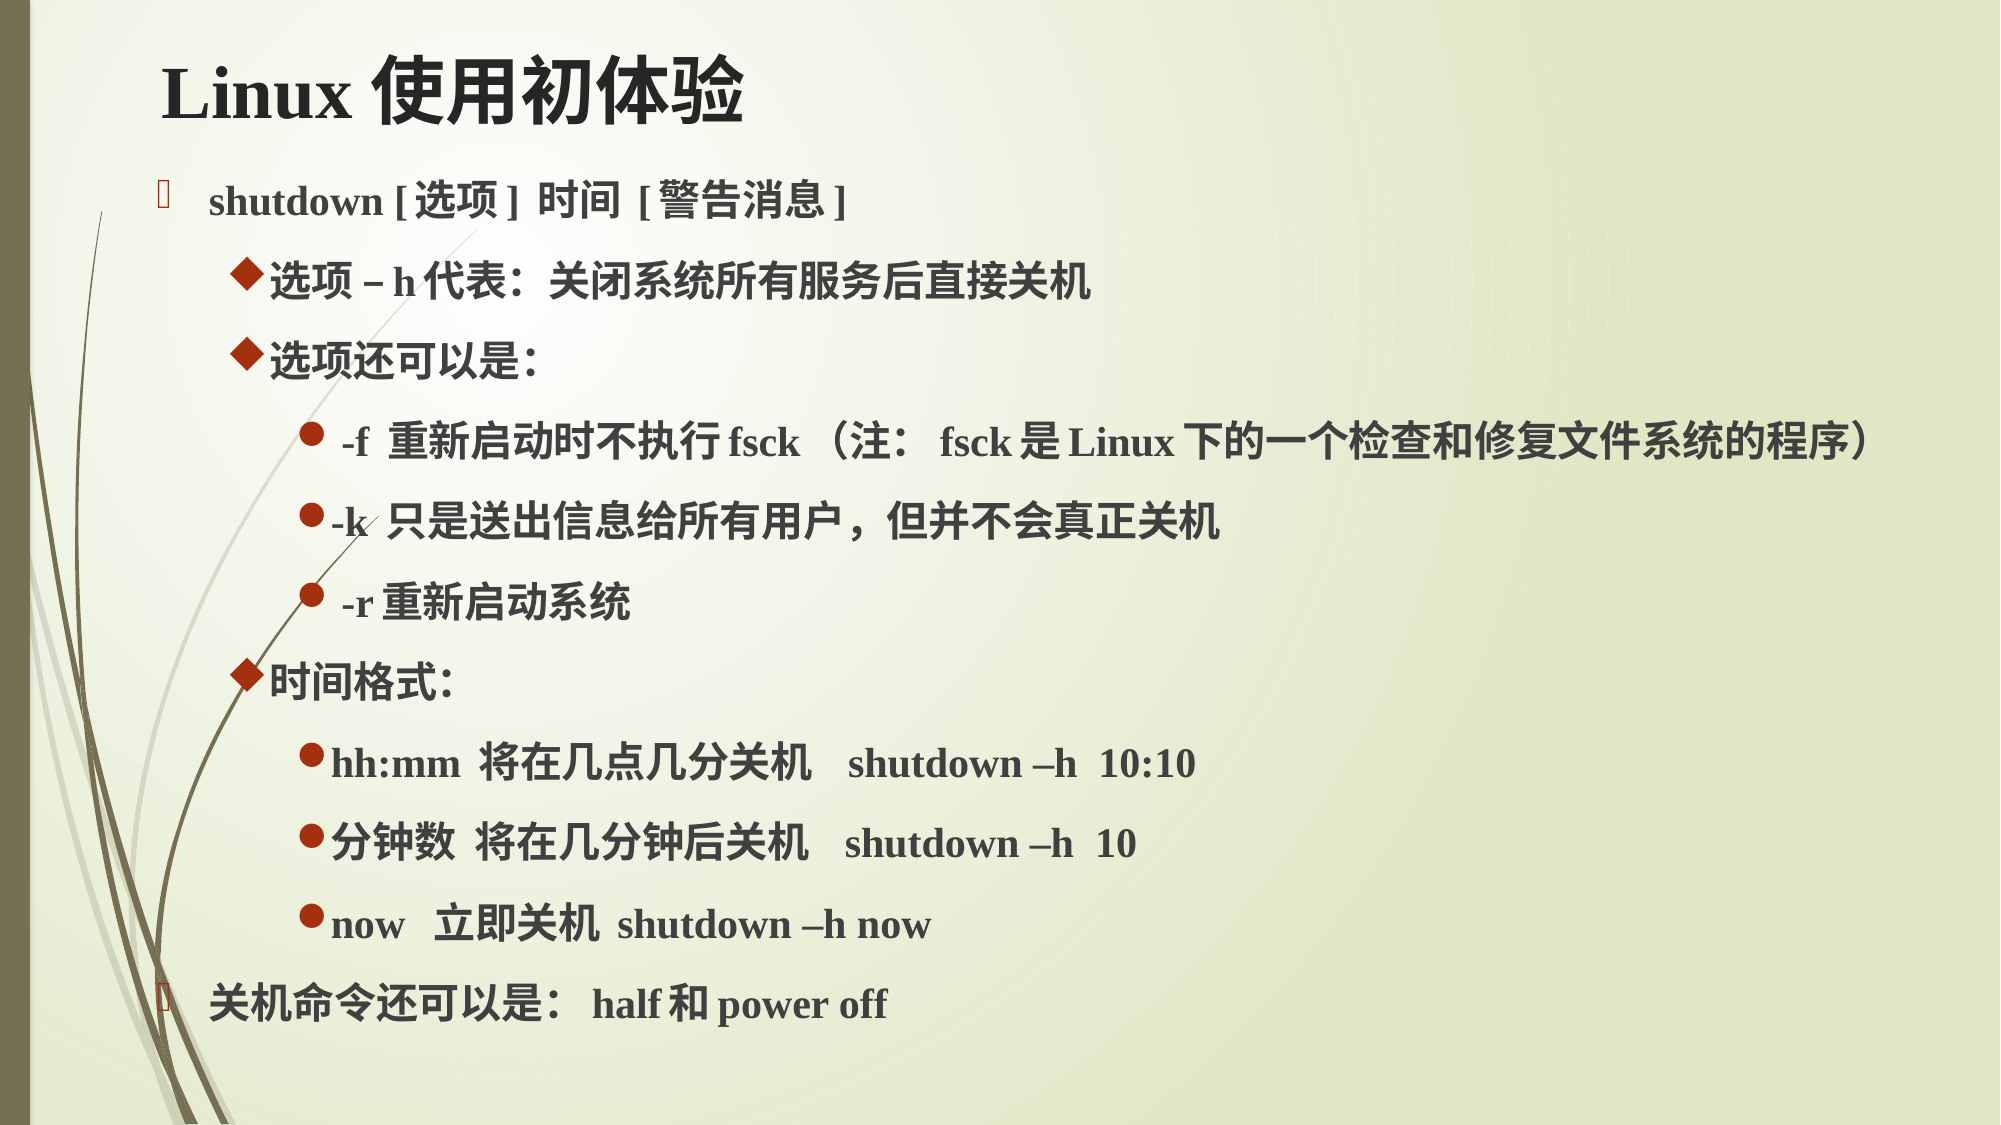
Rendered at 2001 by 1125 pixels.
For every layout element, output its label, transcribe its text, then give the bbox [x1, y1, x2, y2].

title Linux使用初体验 [146, 35, 1882, 151]
list shutdown [选项] 时间 [警告消息] 选项 –h代表：关闭系统所有服务后直接关机 选项还可以是： -f 重新启动时不执行fsck（注：fsck是Linux下的一个检查和修复文件系统的程序） -k 只是送出信息给所有用户，但并不会真正关机 -r重新启动系统 时间格式： hh:mm 将在几点几分关机 shutdown –h 10:10 分钟数 将在几分钟后关机 shutdown –h 10 now 立即关机 shutdown –h now 关机命令还可以是：half和power off [141, 151, 1914, 1108]
